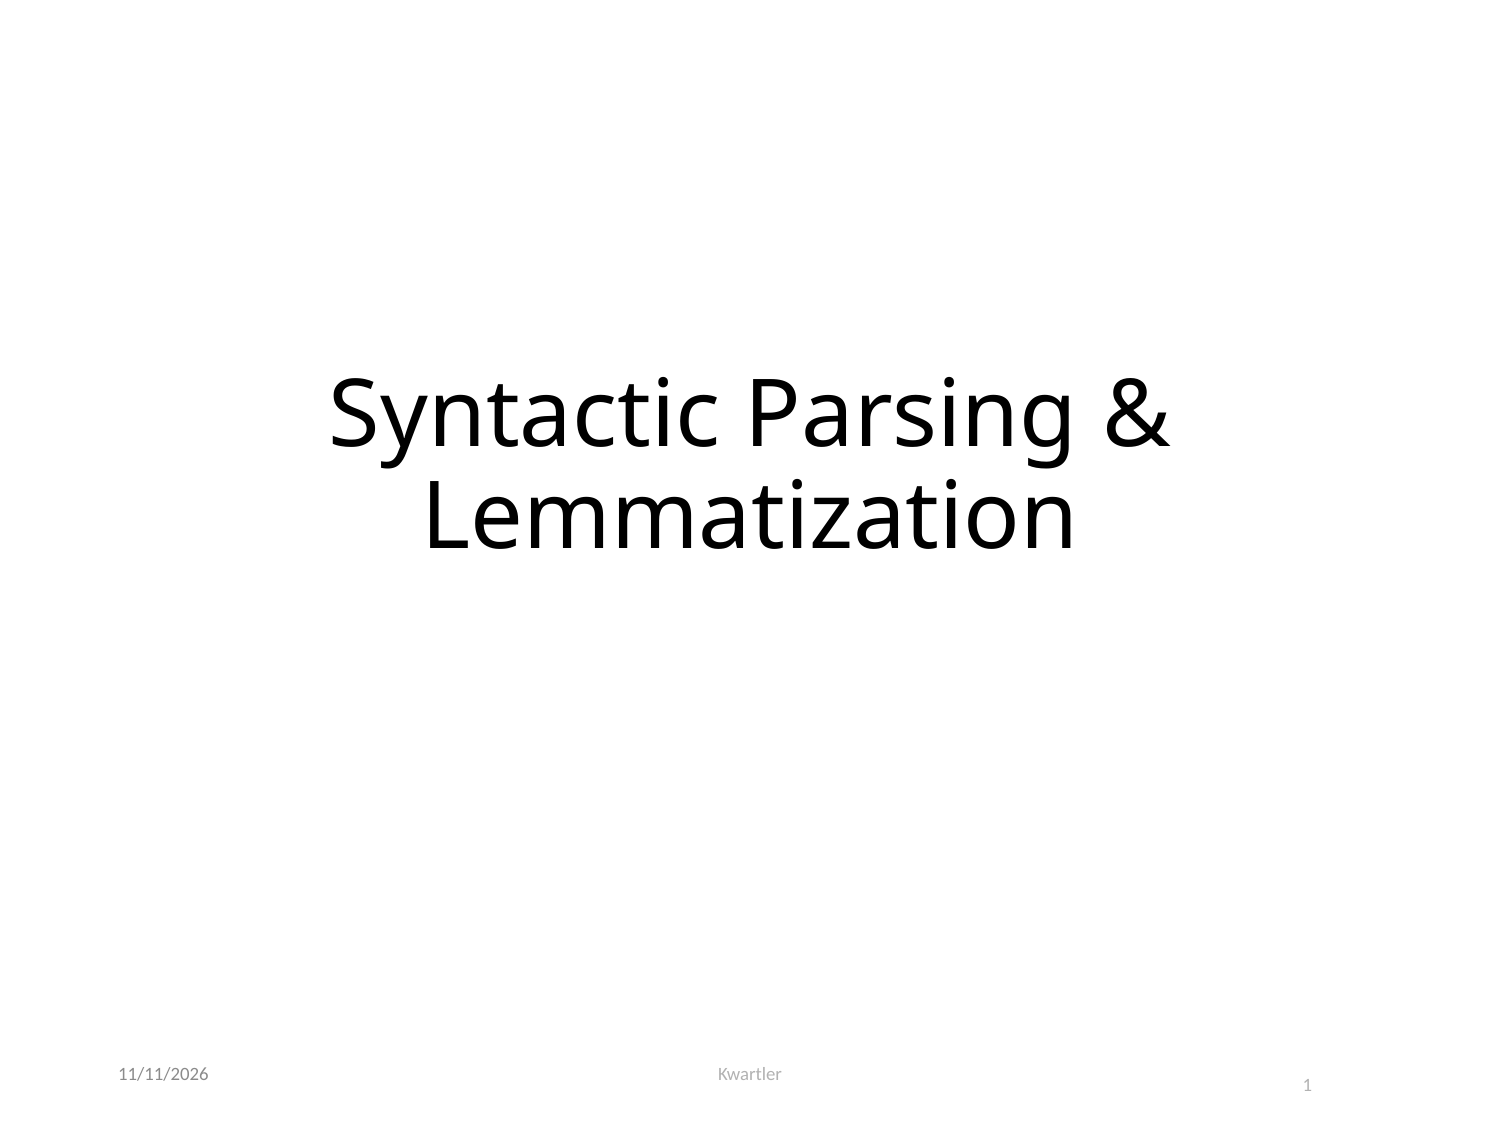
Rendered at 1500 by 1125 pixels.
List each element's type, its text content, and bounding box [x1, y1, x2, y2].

title Syntactic Parsing & Lemmatization [187, 184, 1313, 576]
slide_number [103, 1042, 441, 1103]
slide_number 1 [1287, 1042, 1429, 1103]
footer Kwartler [496, 1042, 1004, 1103]
